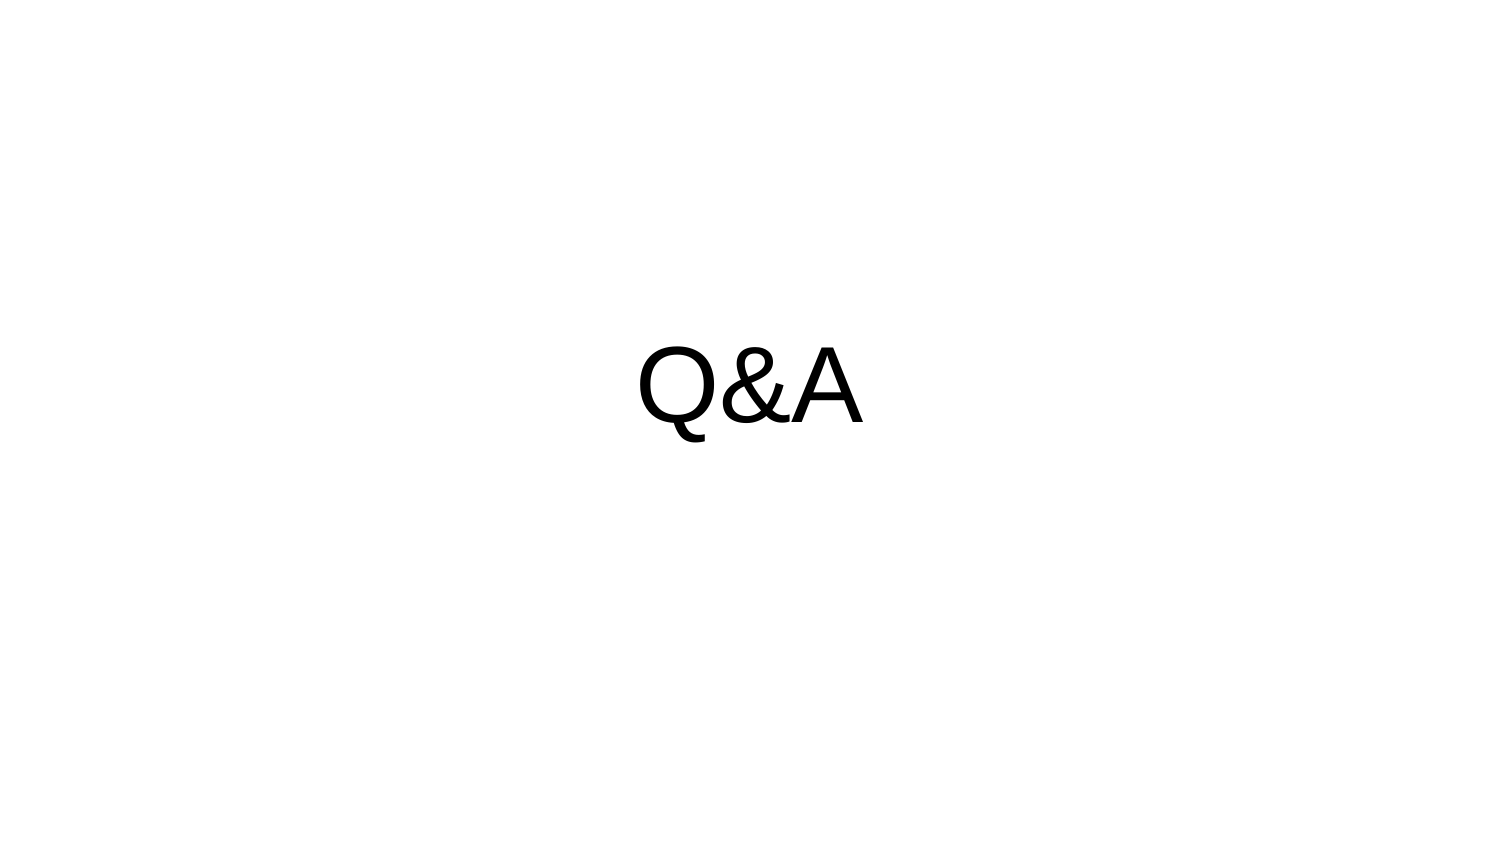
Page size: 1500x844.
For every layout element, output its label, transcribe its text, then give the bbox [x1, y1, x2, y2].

title Q&A [51, 122, 1449, 459]
